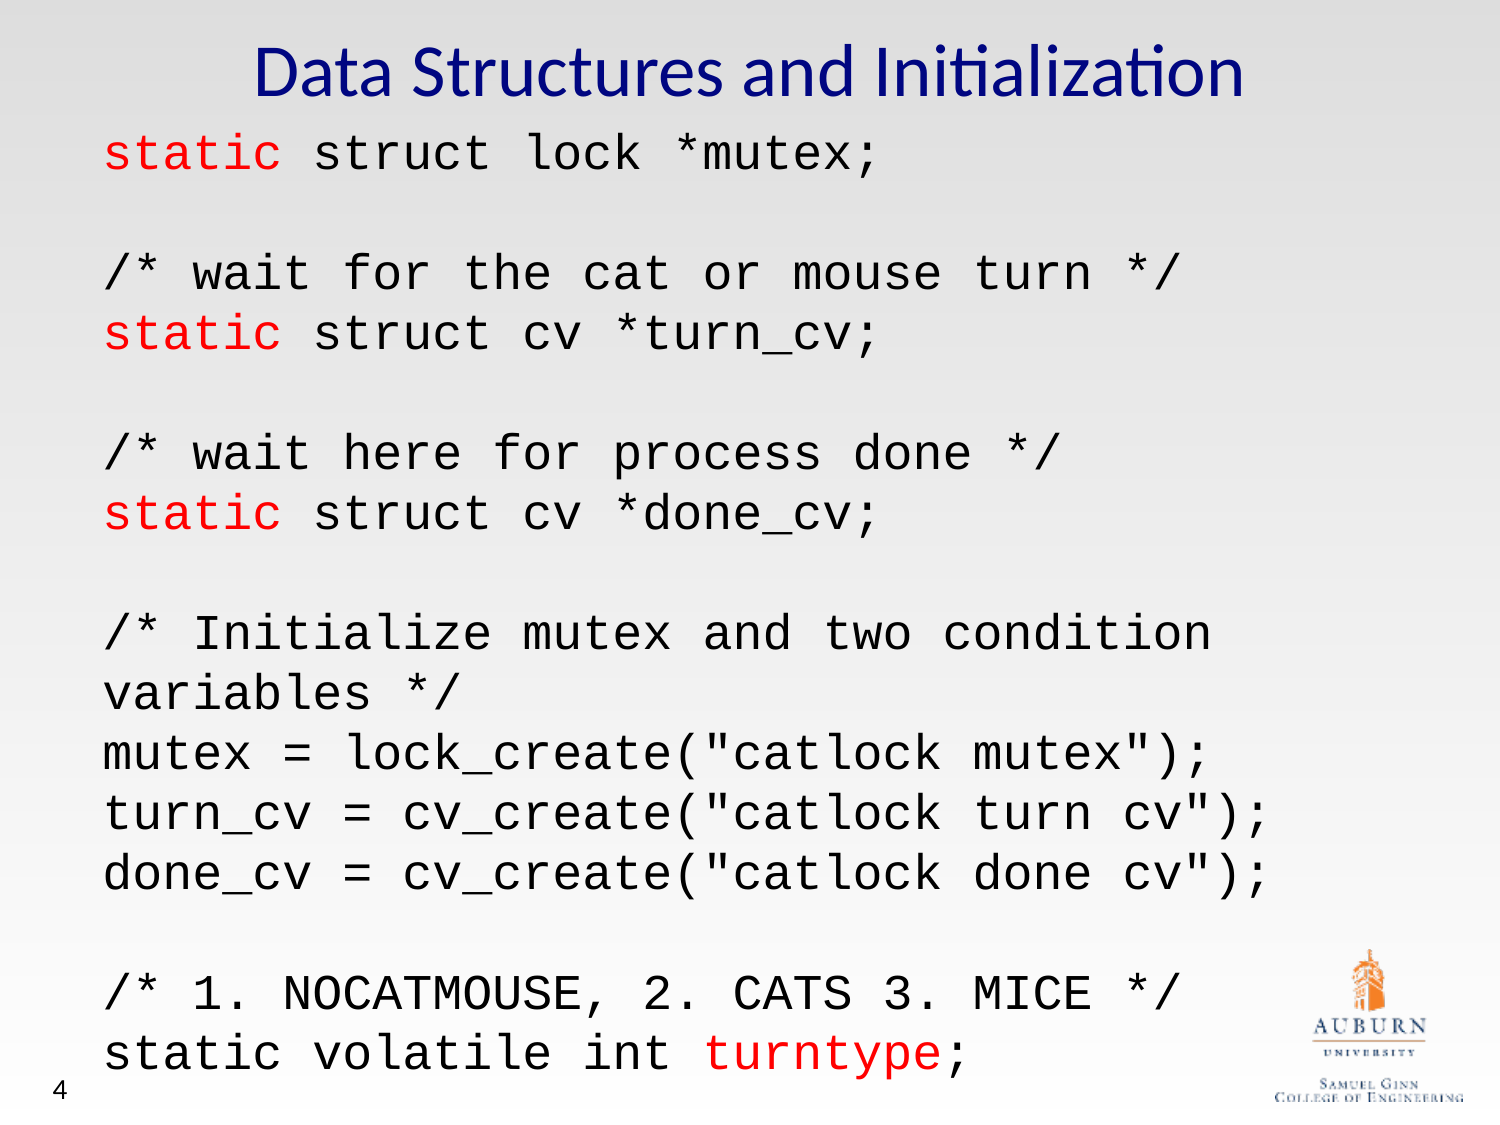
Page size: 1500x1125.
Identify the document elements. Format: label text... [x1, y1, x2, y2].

text_box static struct lock *mutex; /* wait for the cat or mouse turn */ static struct cv *turn_cv; /* wait here for process done */ static struct cv *done_cv; /* Initialize mutex and two condition variables */ mutex = lock_create("catlock mutex"); turn_cv = cv_create("catlock turn cv"); done_cv = cv_create("catlock done cv"); /* 1. NOCATMOUSE, 2. CATS 3. MICE */ static volatile int turntype; [87, 112, 1500, 1088]
title Data Structures and Initialization [12, 7, 1488, 125]
slide_number 4 [37, 1062, 238, 1125]
picture [1275, 1088, 1463, 1102]
